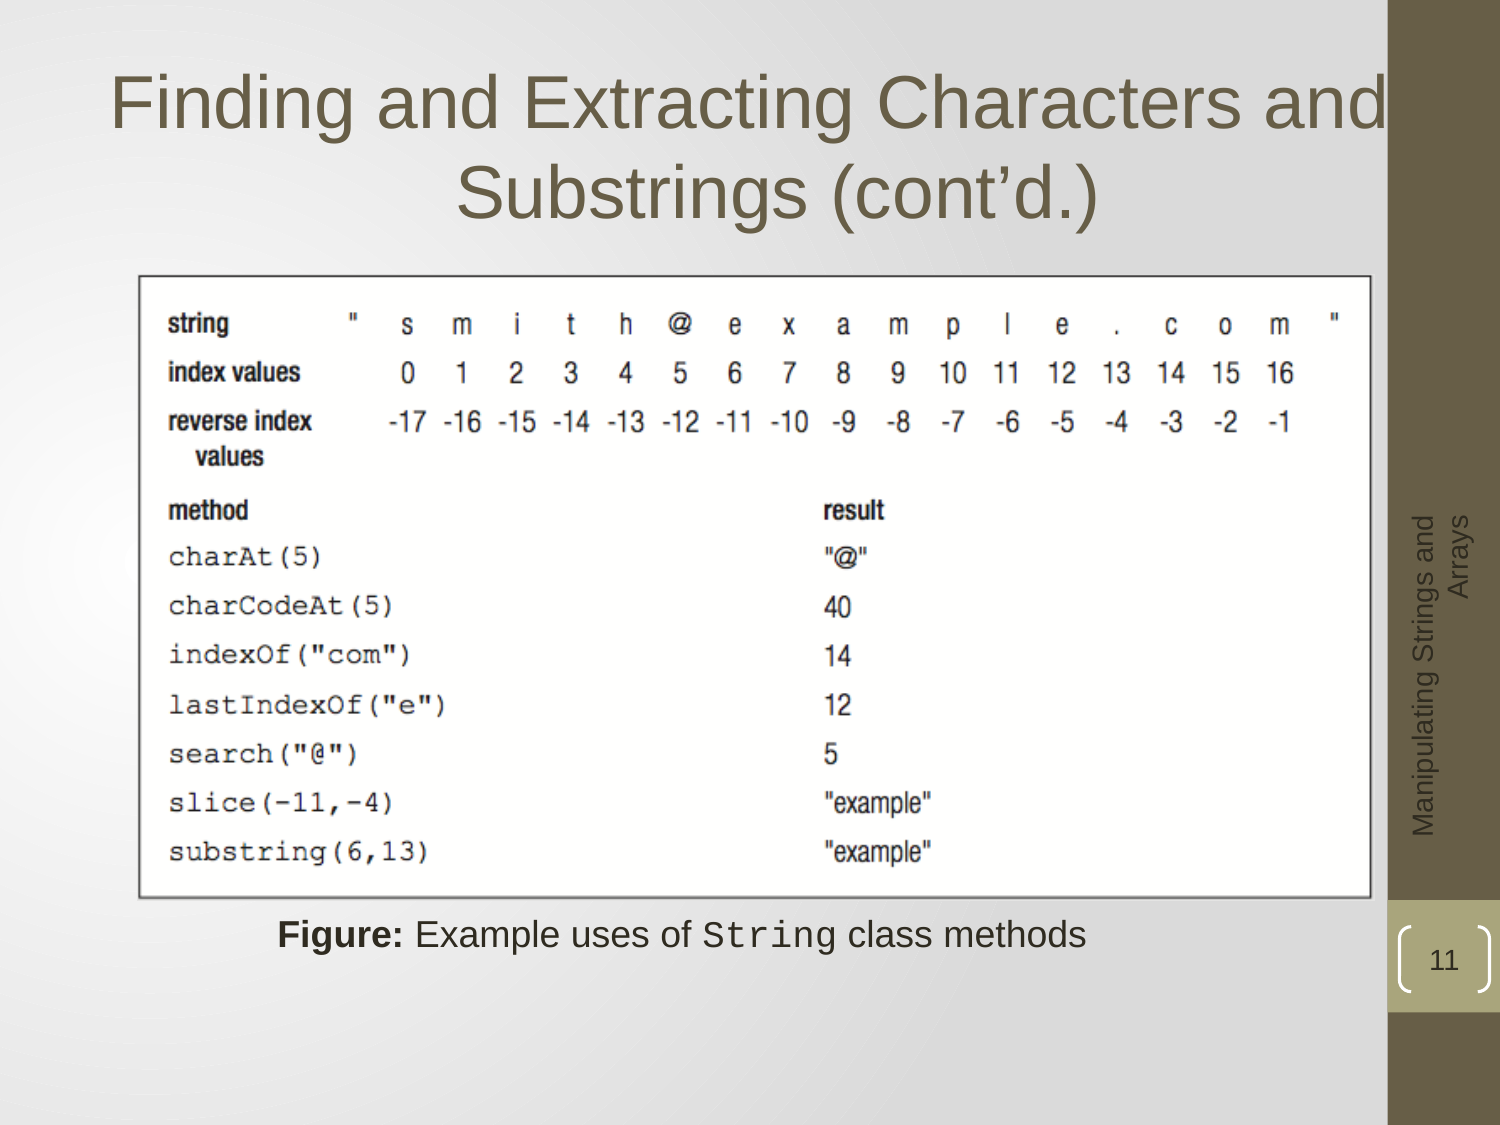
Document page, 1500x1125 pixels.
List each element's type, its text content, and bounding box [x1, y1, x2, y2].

picture [136, 274, 1376, 901]
text_box Figure: Example uses of String class methods [262, 908, 1363, 963]
slide_number 11 [1397, 925, 1492, 994]
footer Manipulating Strings and Arrays [1408, 500, 1469, 889]
text_box Finding and Extracting Characters and Substrings (cont’d.) [74, 50, 1425, 238]
